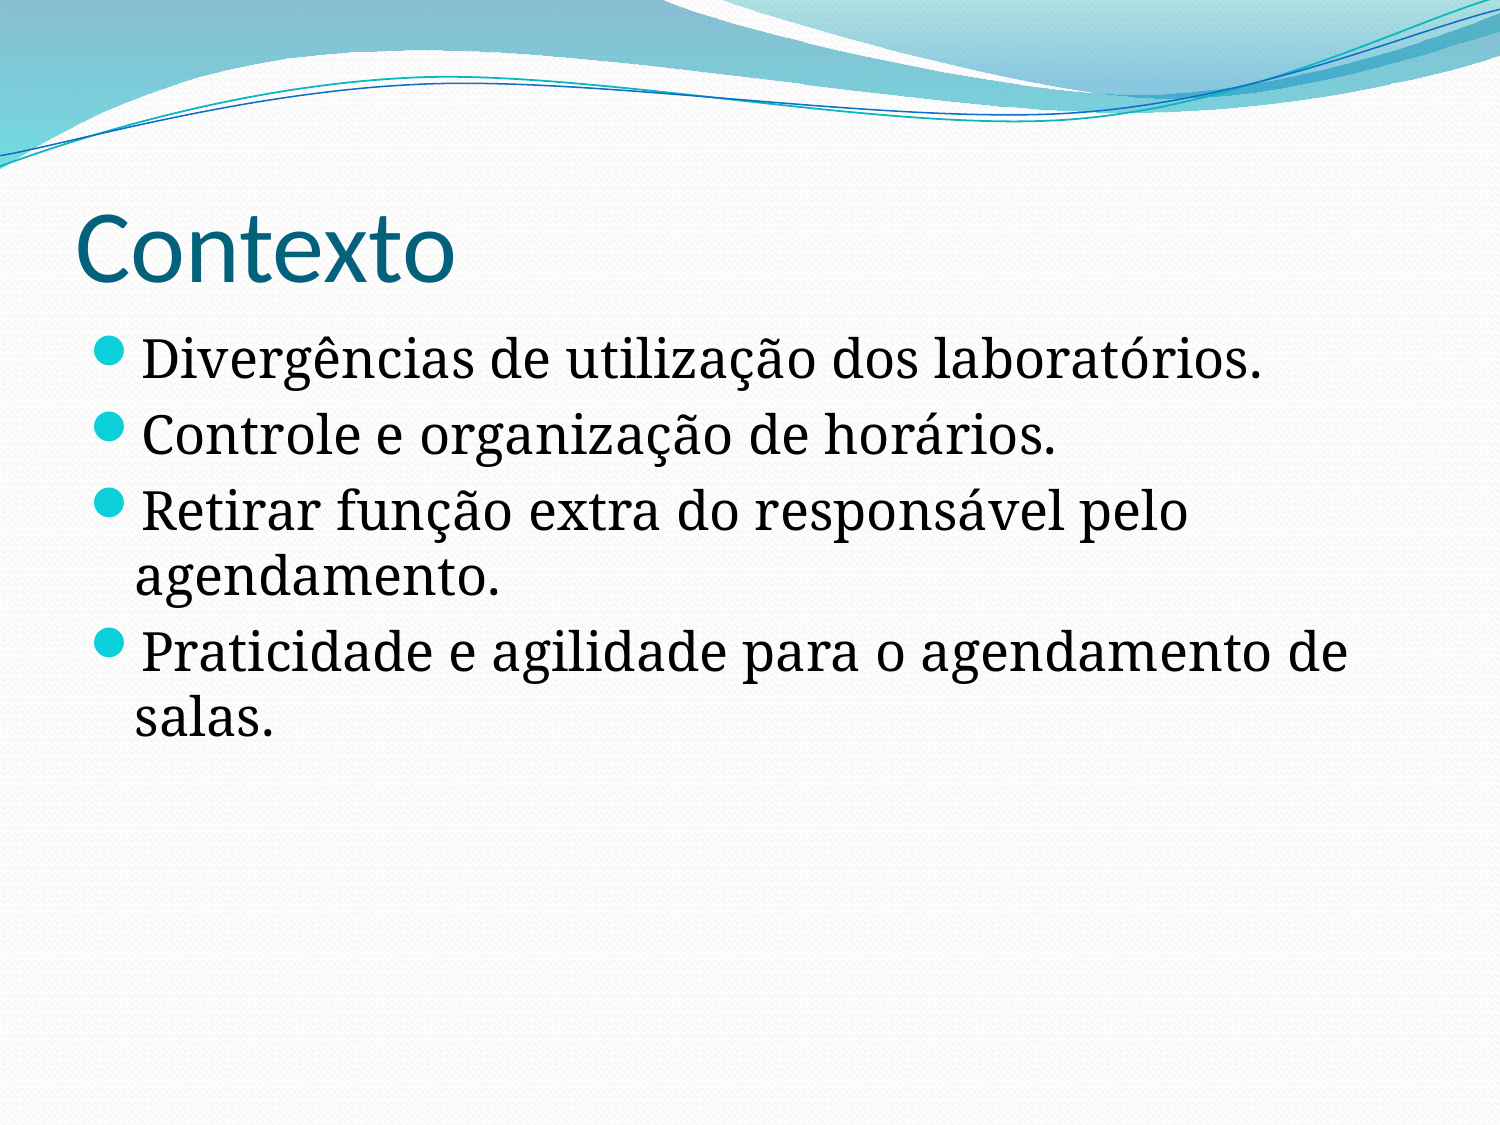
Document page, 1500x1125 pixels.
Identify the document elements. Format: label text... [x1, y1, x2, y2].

title Contexto [75, 115, 1425, 303]
list Divergências de utilização dos laboratórios. Controle e organização de horários. Retirar função extra do responsável pelo agendamento. Praticidade e agilidade para o agendamento de salas. [75, 317, 1425, 1038]
